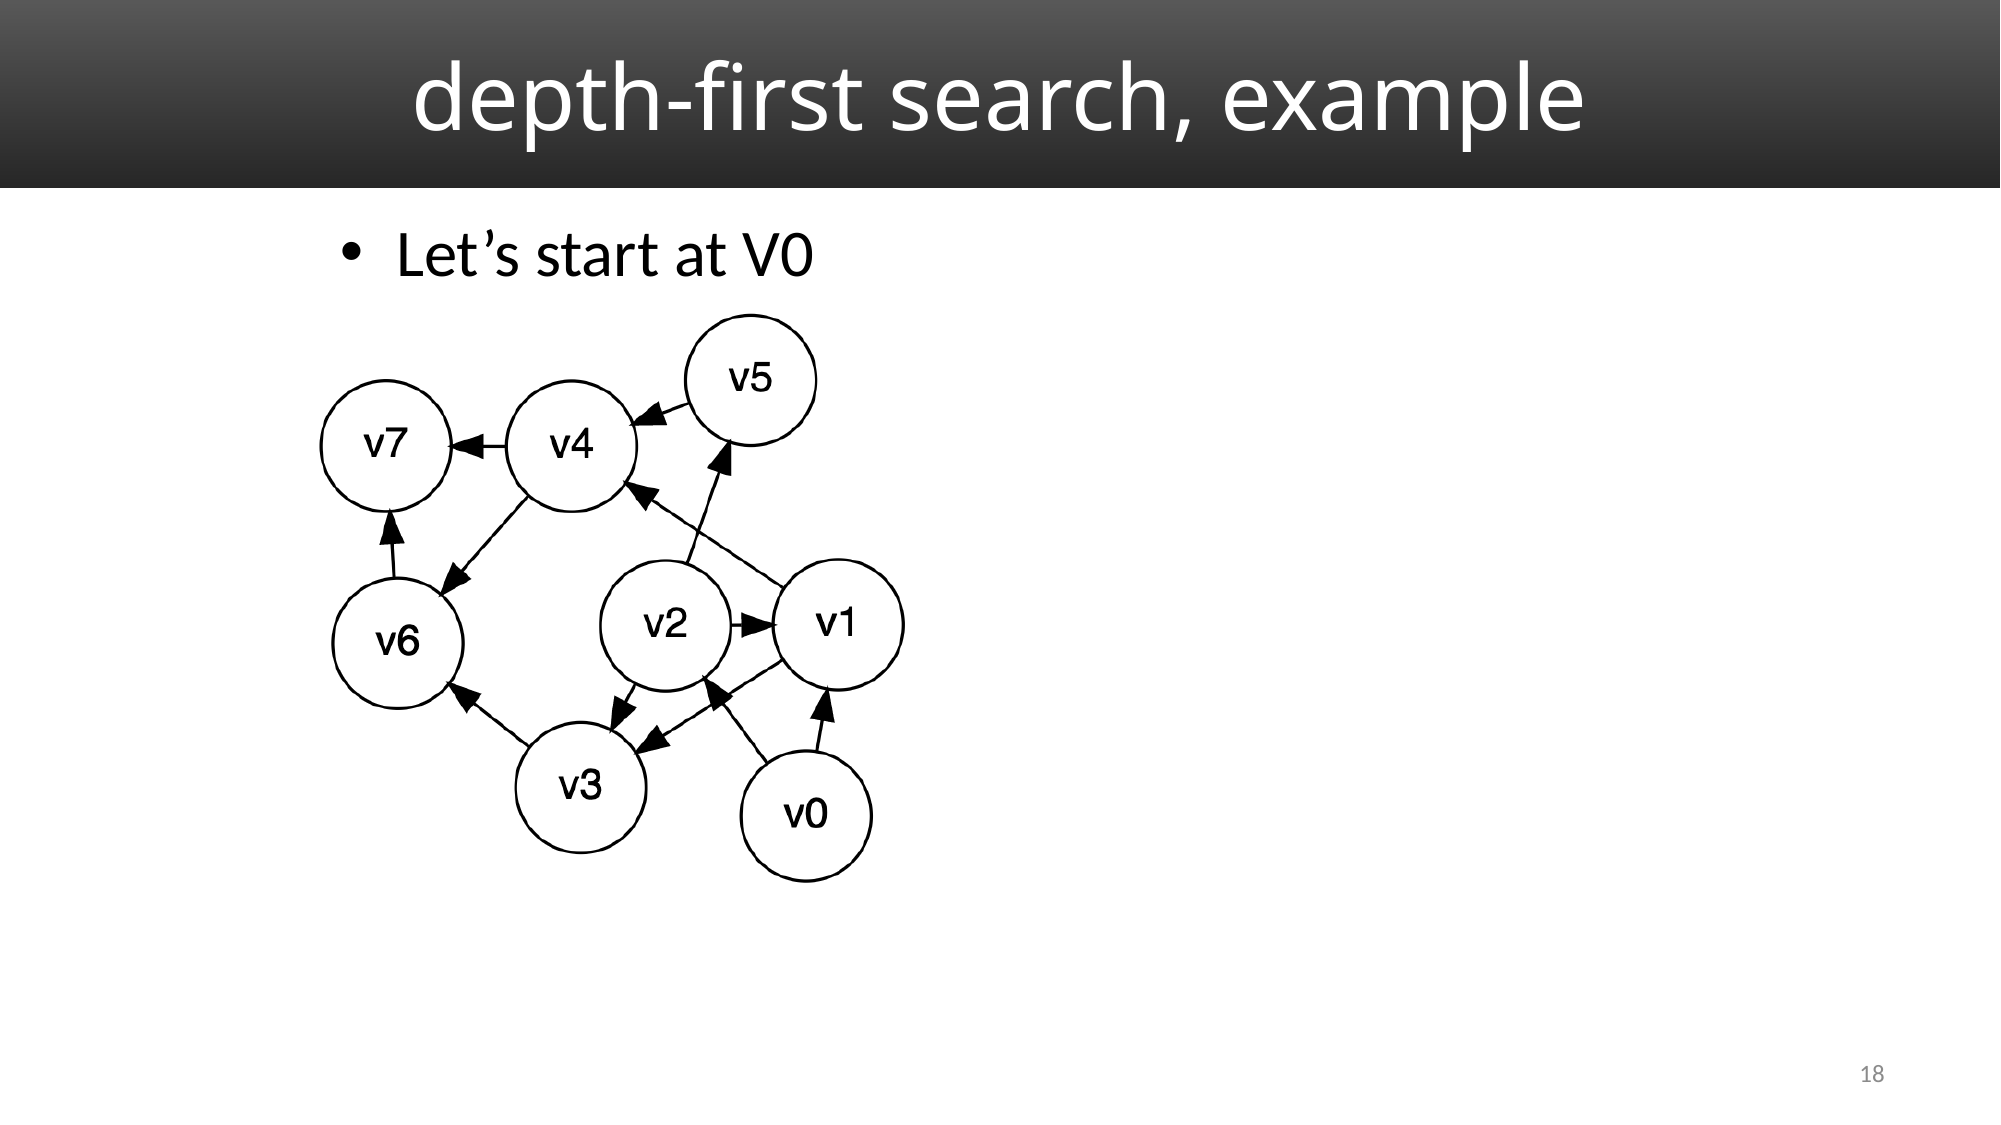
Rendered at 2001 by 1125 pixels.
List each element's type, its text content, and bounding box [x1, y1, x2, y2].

title depth-first search, example [99, 24, 1900, 163]
list Let’s start at V0 [324, 200, 1675, 300]
slide_number 18 [1433, 1042, 1900, 1103]
picture [299, 294, 924, 901]
